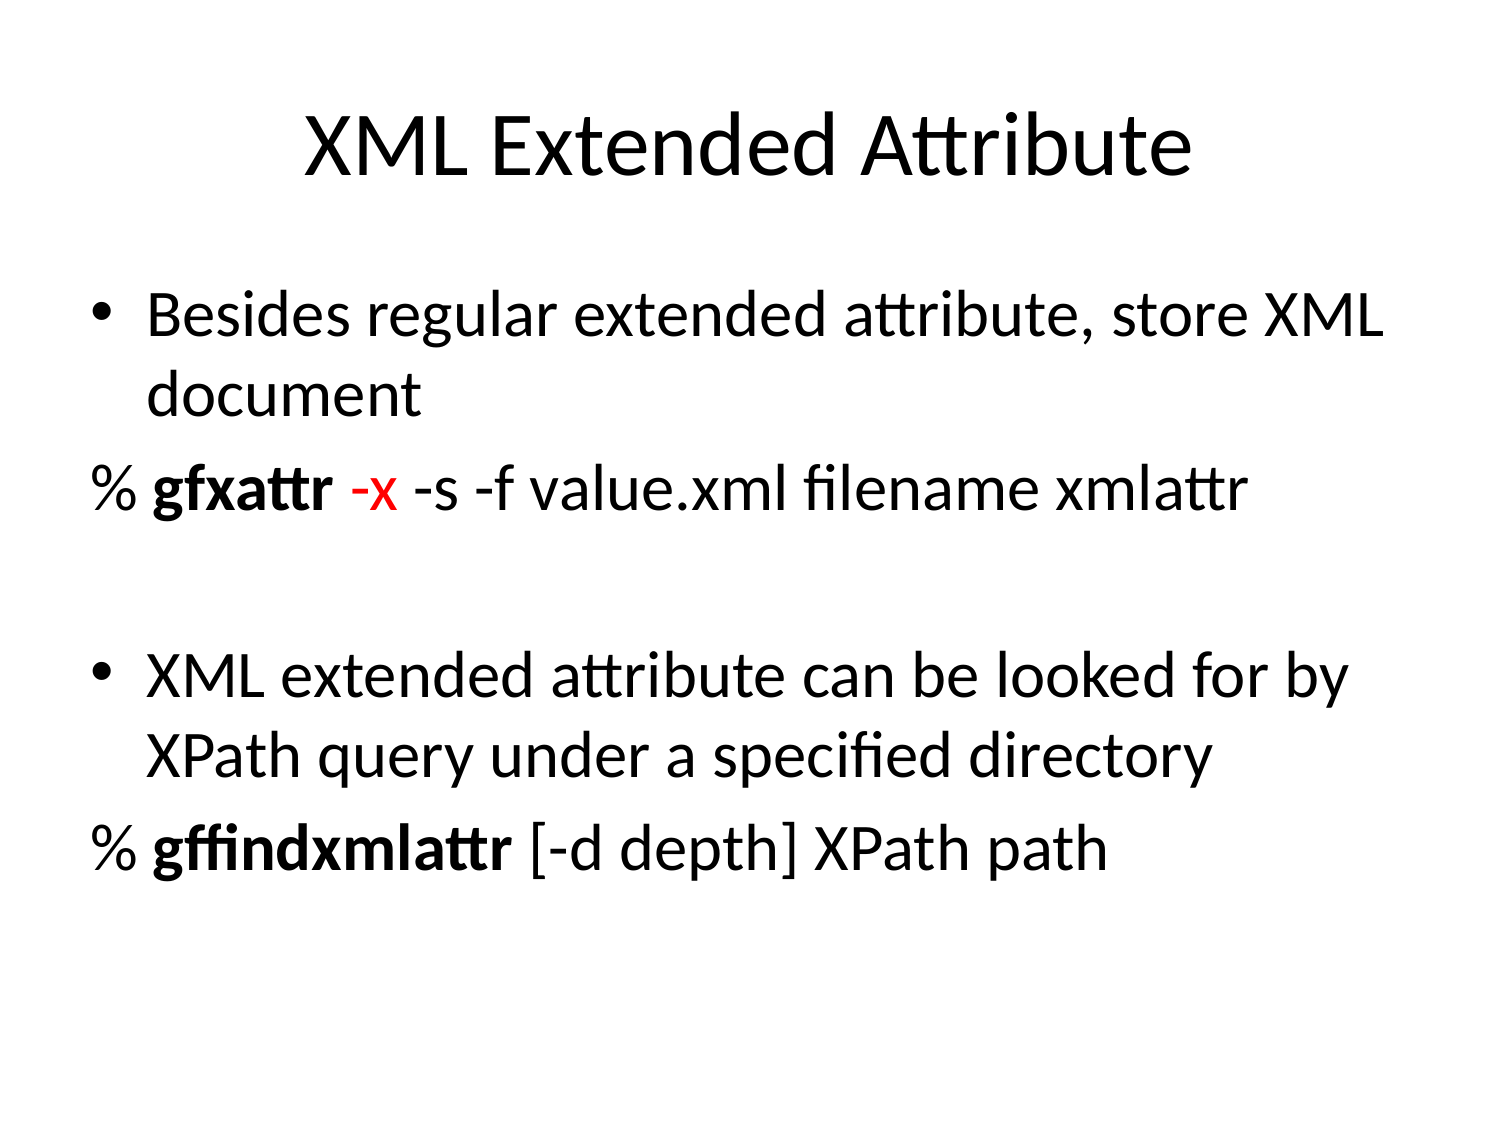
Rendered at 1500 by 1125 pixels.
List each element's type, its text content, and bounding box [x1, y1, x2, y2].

title XML Extended Attribute [75, 45, 1425, 233]
list Besides regular extended attribute, store XML document % gfxattr -x -s -f value.xml filename xmlattr XML extended attribute can be looked for by XPath query under a specified directory % gffindxmlattr [-d depth] XPath path [75, 262, 1425, 1005]
